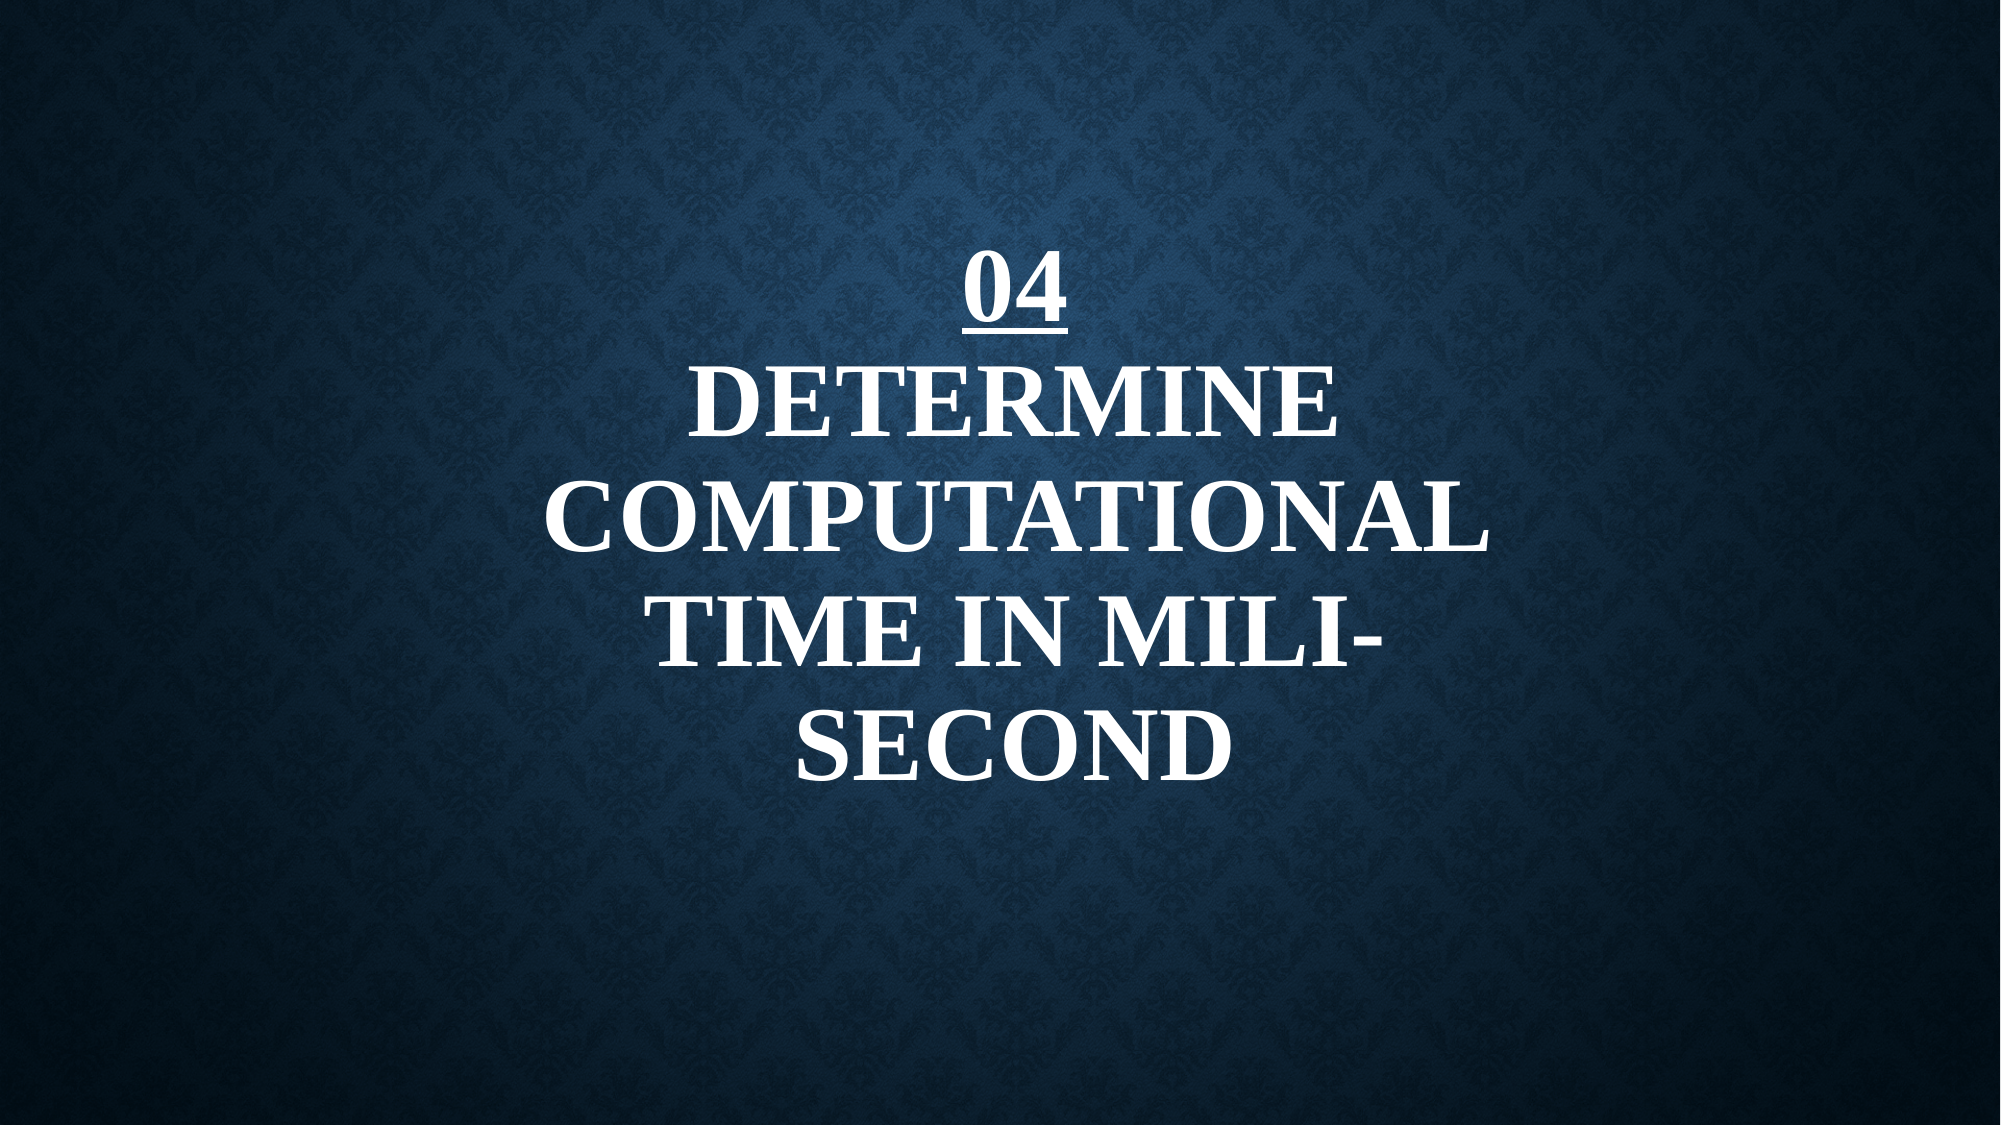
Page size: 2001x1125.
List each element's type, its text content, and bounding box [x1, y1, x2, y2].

title 04 Determine computational time in MILI-SECOND [457, 222, 1573, 812]
